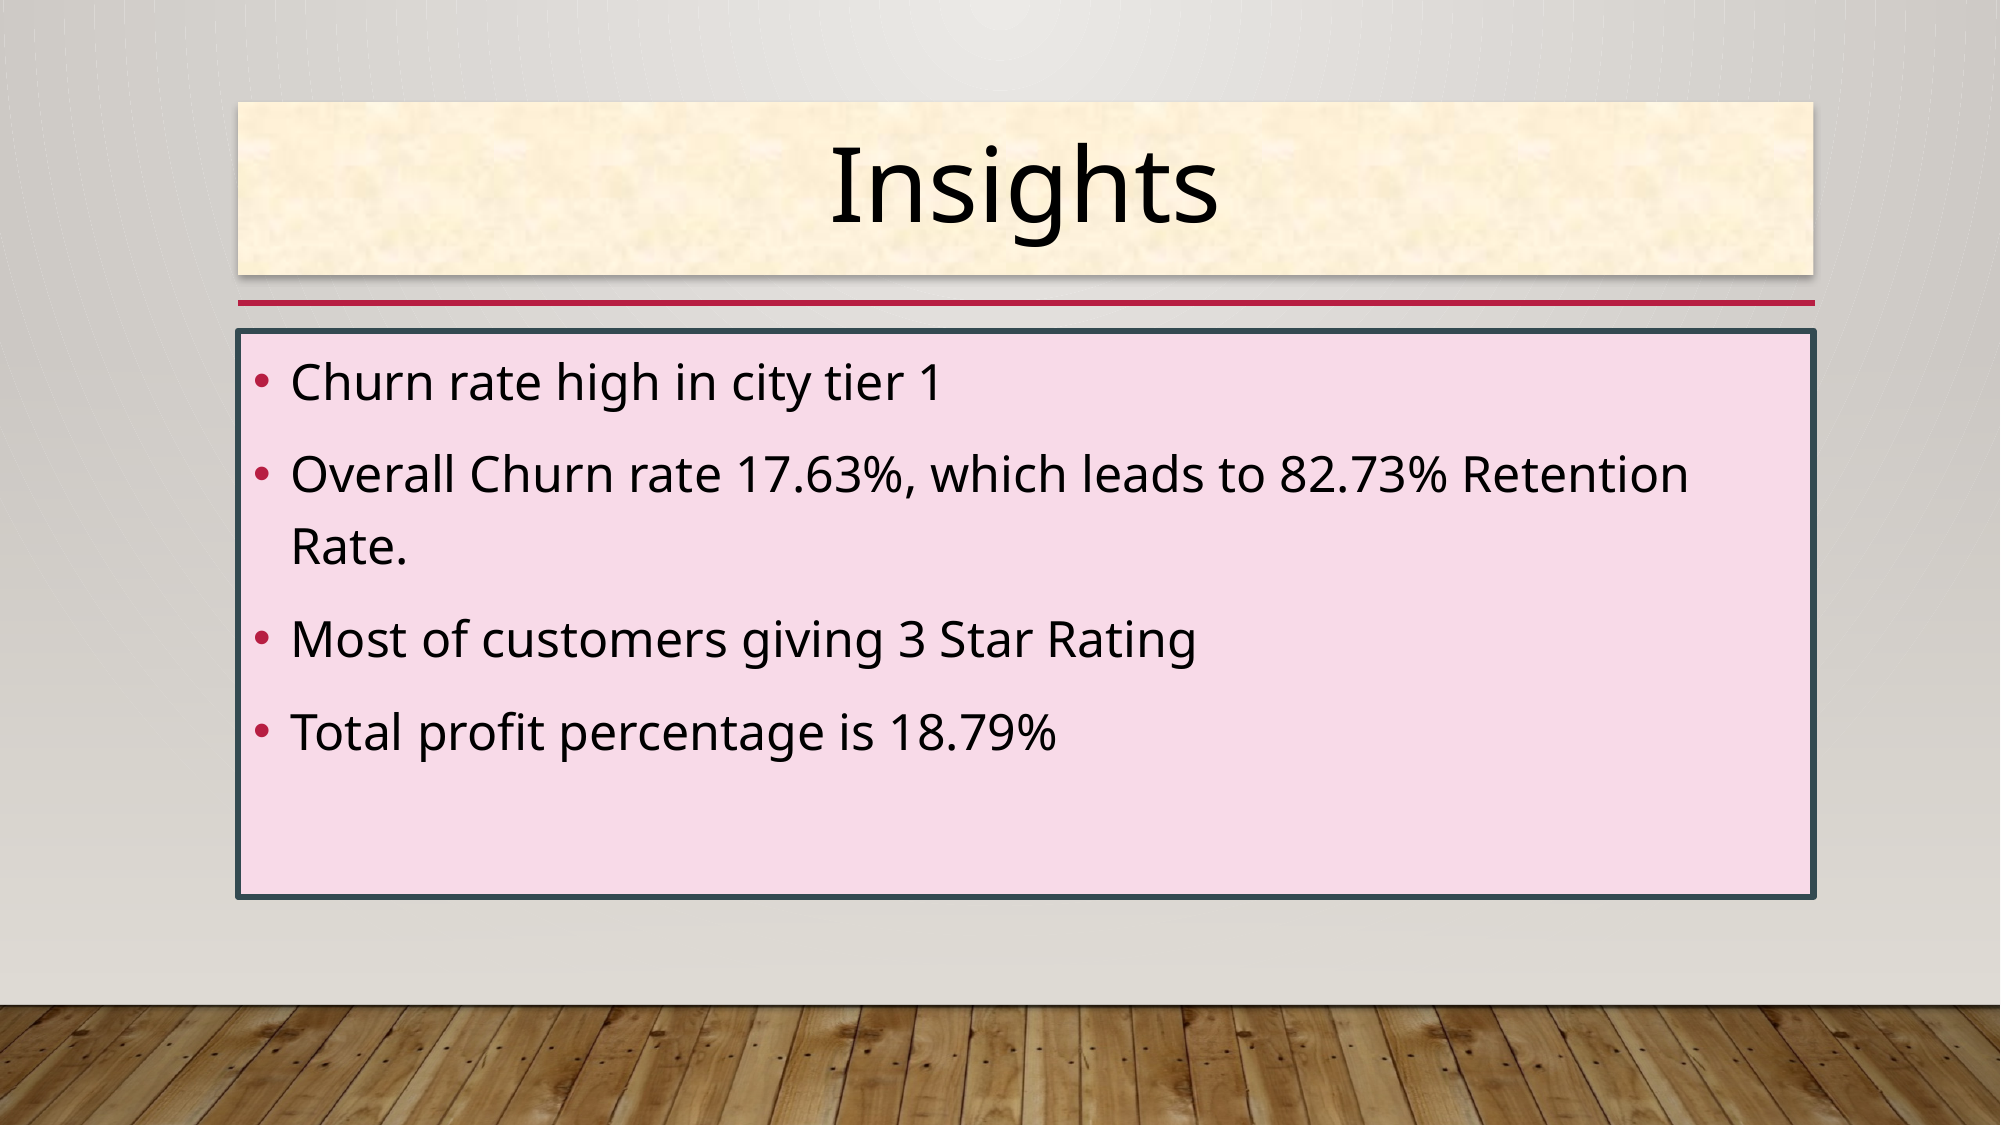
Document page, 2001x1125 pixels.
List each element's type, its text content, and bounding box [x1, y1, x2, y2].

list Churn rate high in city tier 1 Overall Churn rate 17.63%, which leads to 82.73% Retention Rate. Most of customers giving 3 Star Rating Total profit percentage is 18.79% [237, 330, 1814, 897]
picture [0, 1005, 2000, 1125]
title Insights [237, 102, 1814, 275]
